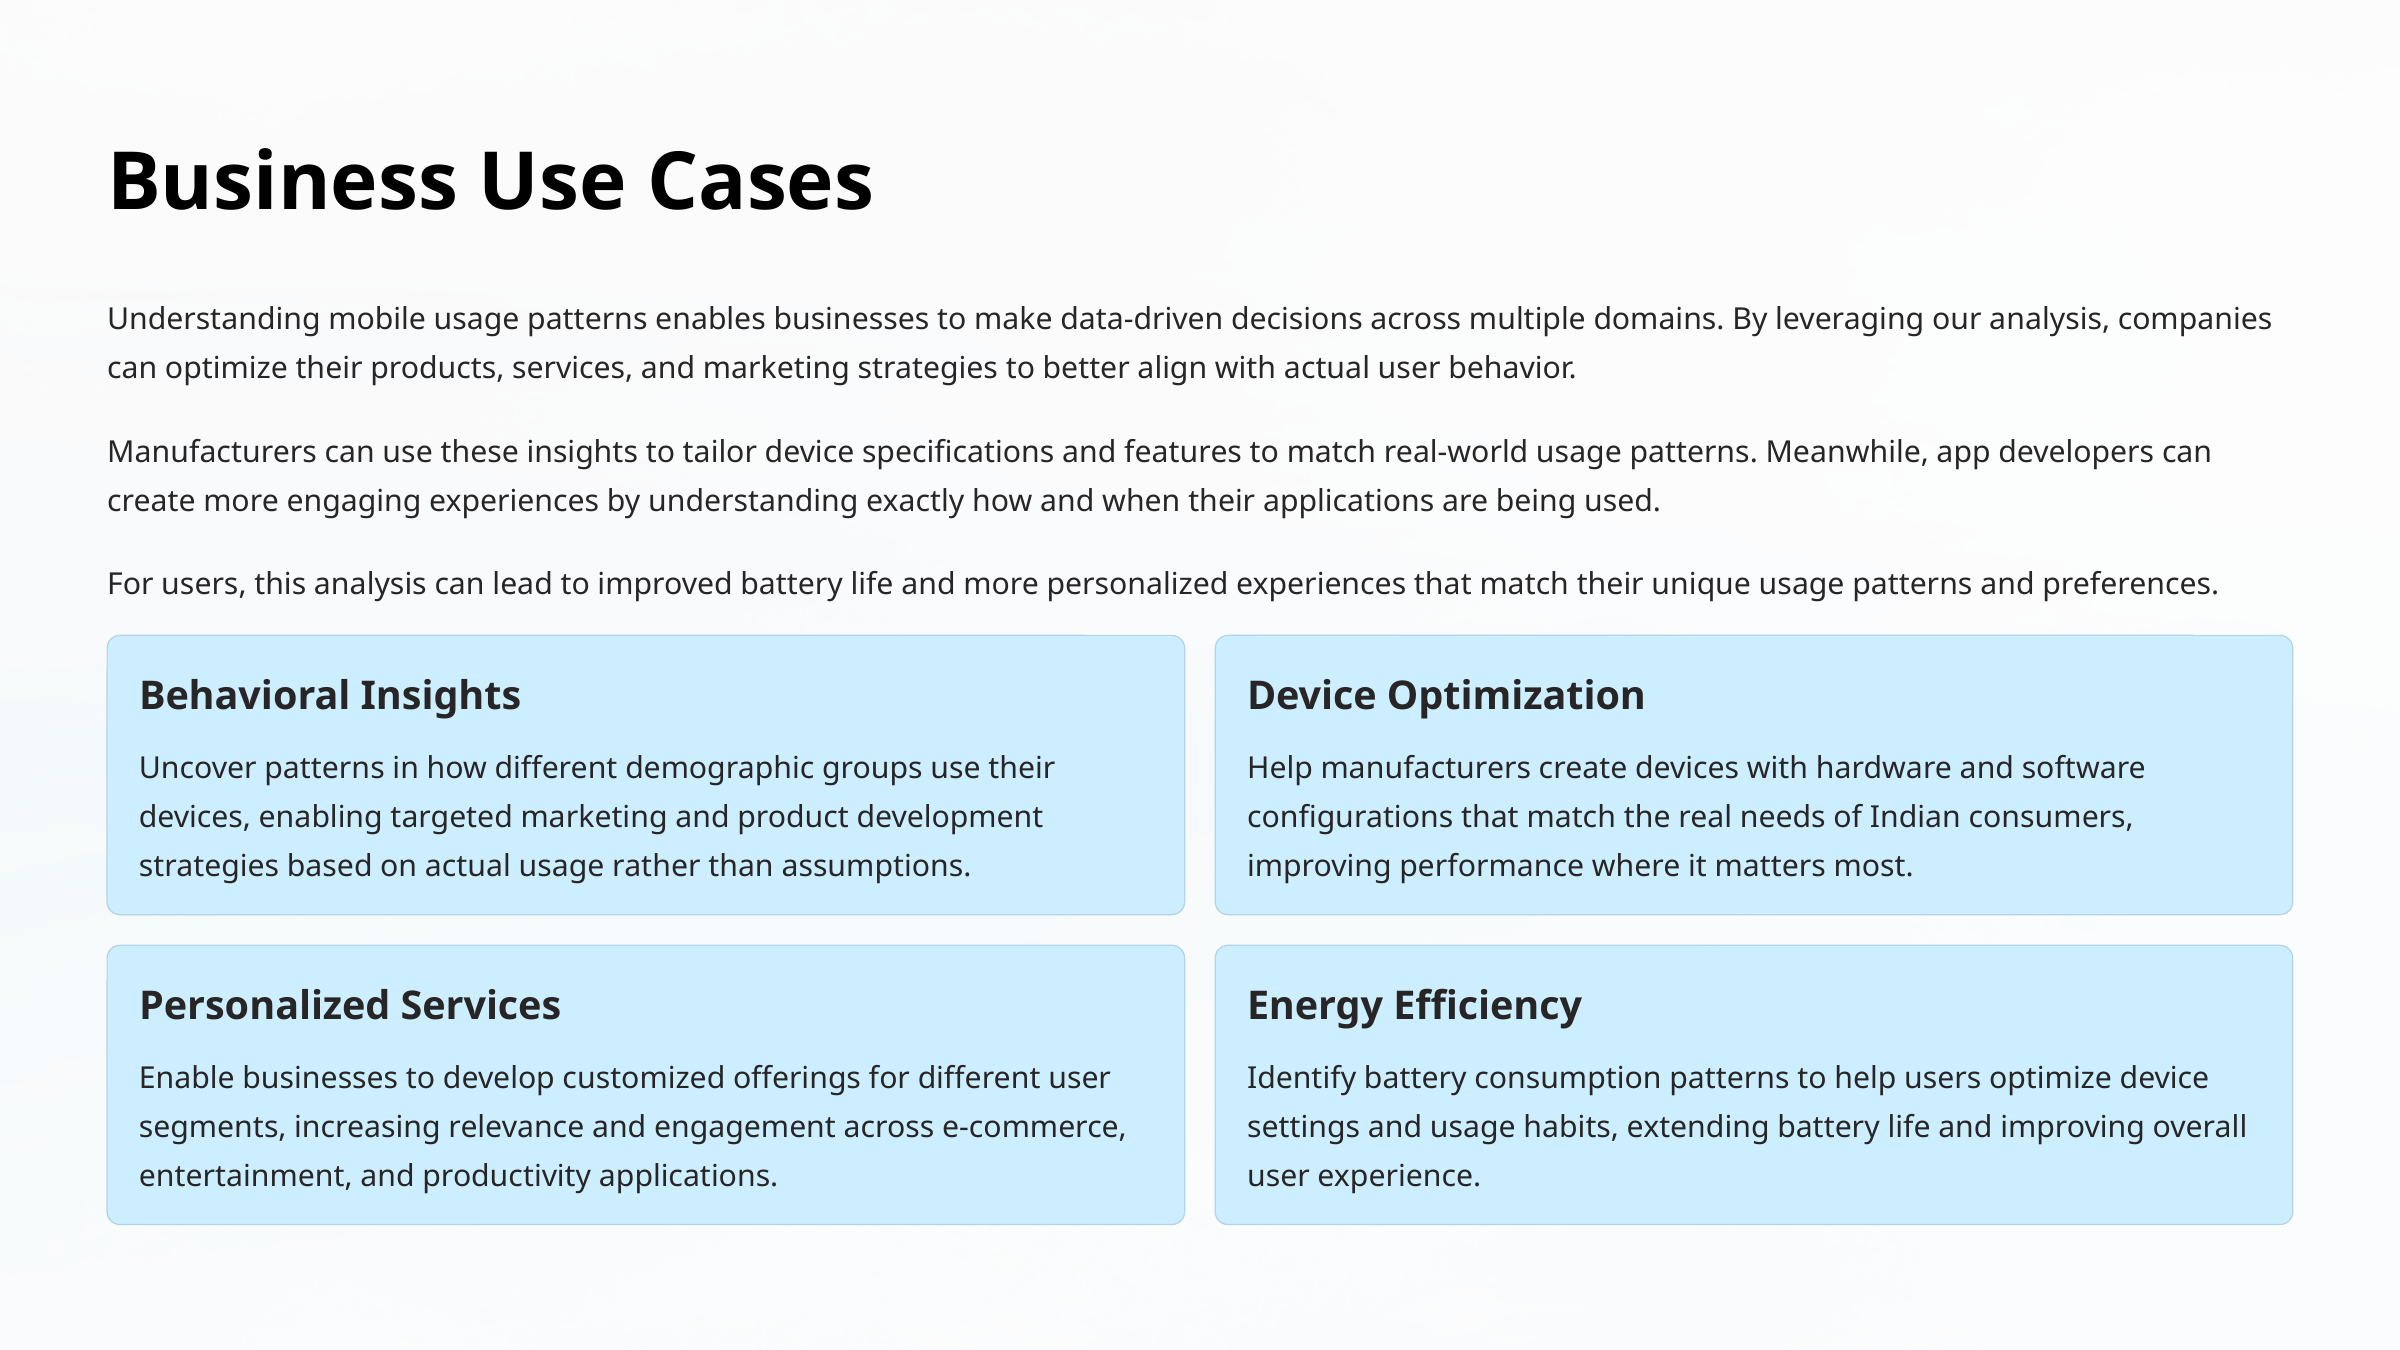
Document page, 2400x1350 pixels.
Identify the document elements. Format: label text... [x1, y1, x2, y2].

text_box Understanding mobile usage patterns enables businesses to make data-driven decisions across multiple domains. By leveraging our analysis, companies can optimize their products, services, and marketing strategies to better align with actual user behavior. [107, 287, 2293, 386]
text_box Energy Efficiency [1247, 977, 1650, 1028]
text_box Manufacturers can use these insights to tailor device specifications and features to match real-world usage patterns. Meanwhile, app developers can create more engaging experiences by understanding exactly how and when their applications are being used. [107, 419, 2293, 518]
text_box Personalized Services [139, 977, 542, 1028]
text_box Device Optimization [1247, 667, 1650, 718]
text_box [1215, 635, 2293, 915]
text_box [107, 945, 1185, 1225]
text_box [1215, 945, 2293, 1225]
text_box For users, this analysis can lead to improved battery life and more personalized experiences that match their unique usage patterns and preferences. [107, 551, 2293, 601]
text_box Uncover patterns in how different demographic groups use their devices, enabling targeted marketing and product development strategies based on actual usage rather than assumptions. [139, 735, 1153, 883]
text_box [107, 635, 1185, 915]
text_box Help manufacturers create devices with hardware and software configurations that match the real needs of Indian consumers, improving performance where it matters most. [1247, 735, 2261, 883]
text_box Identify battery consumption patterns to help users optimize device settings and usage habits, extending battery life and improving overall user experience. [1247, 1045, 2261, 1193]
text_box Enable businesses to develop customized offerings for different user segments, increasing relevance and engagement across e-commerce, entertainment, and productivity applications. [139, 1045, 1153, 1193]
text_box Behavioral Insights [139, 667, 542, 718]
text_box Business Use Cases [107, 125, 912, 226]
